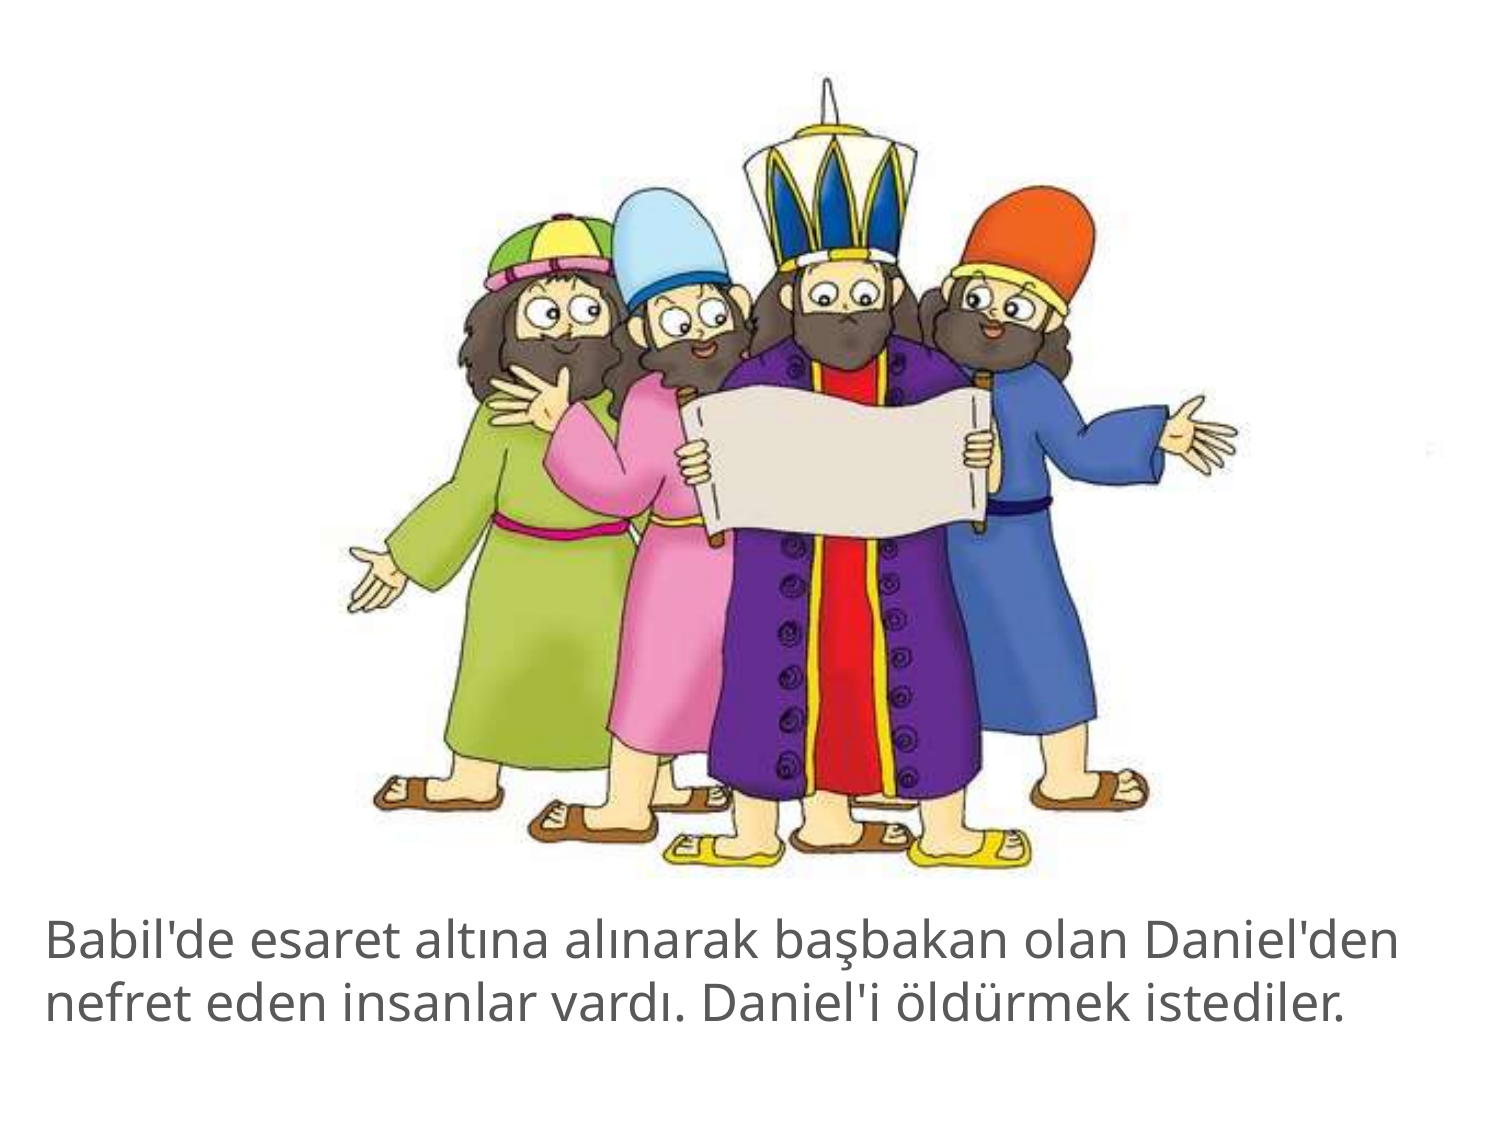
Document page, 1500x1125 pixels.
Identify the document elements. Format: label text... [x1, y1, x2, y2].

text_box Babil'de esaret altına alınarak başbakan olan Daniel'den nefret eden insanlar vardı. Daniel'i öldürmek istediler. [29, 898, 1500, 1039]
picture [40, 1, 1466, 894]
